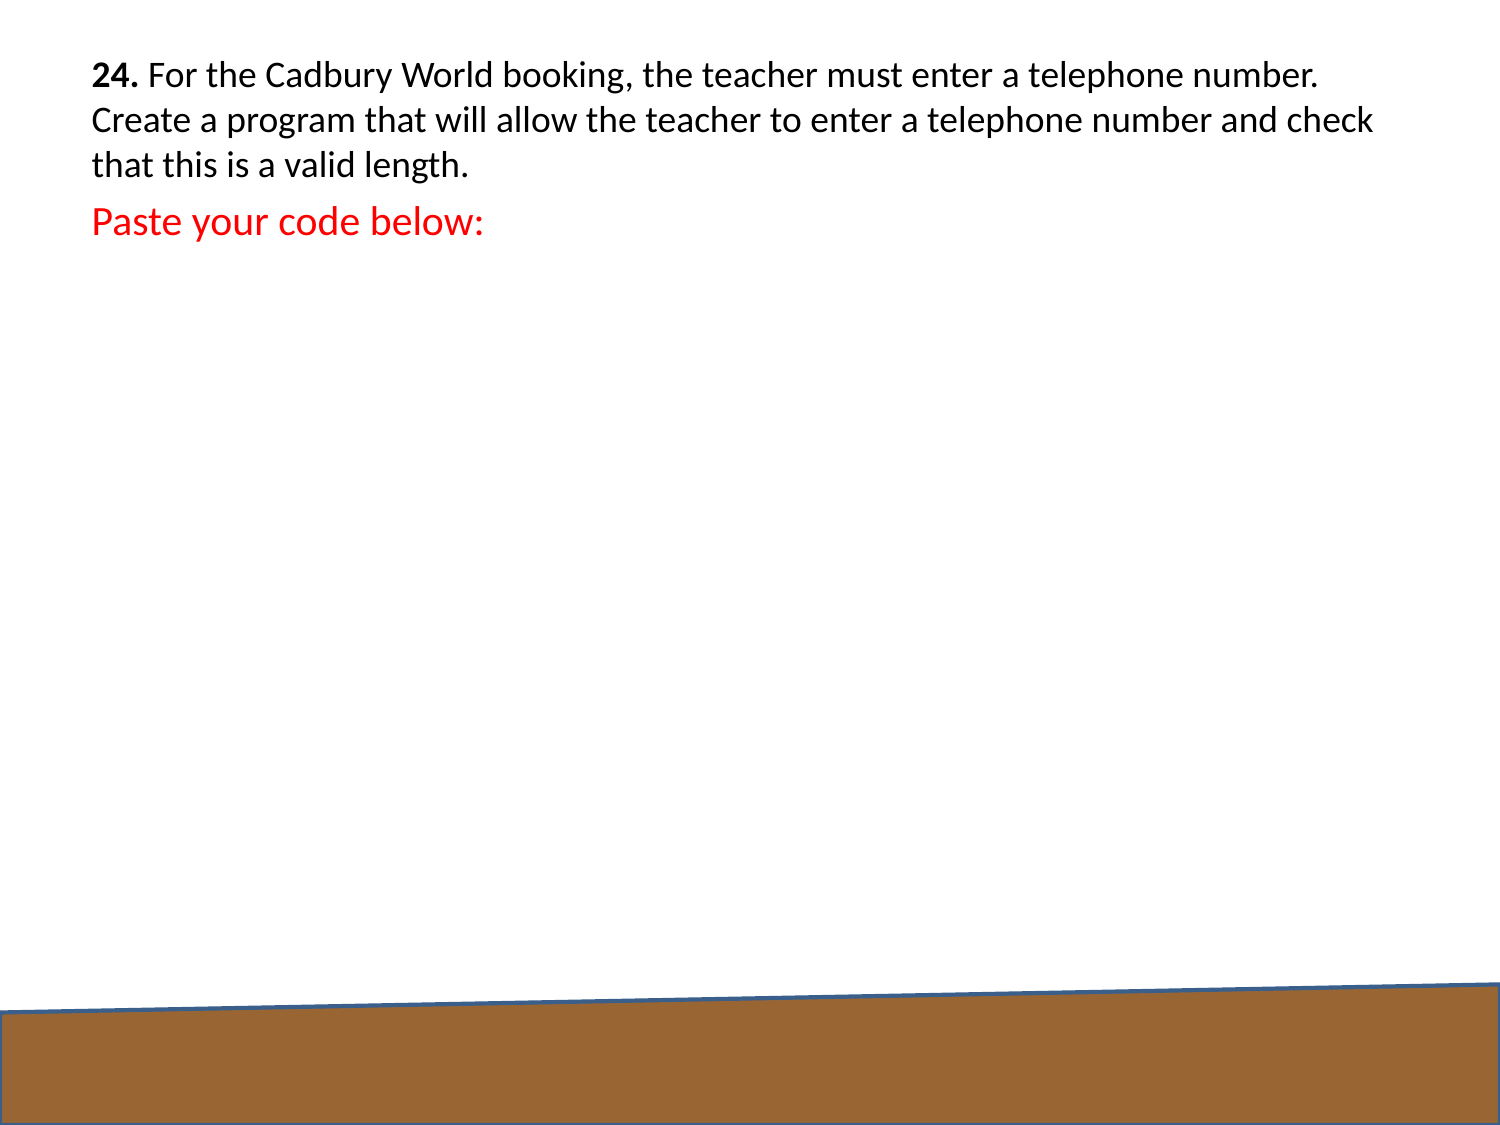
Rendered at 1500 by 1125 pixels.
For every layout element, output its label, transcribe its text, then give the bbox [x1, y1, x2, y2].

list 24. For the Cadbury World booking, the teacher must enter a telephone number. Create a program that will allow the teacher to enter a telephone number and check that this is a valid length. Paste your code below: [76, 42, 1427, 786]
